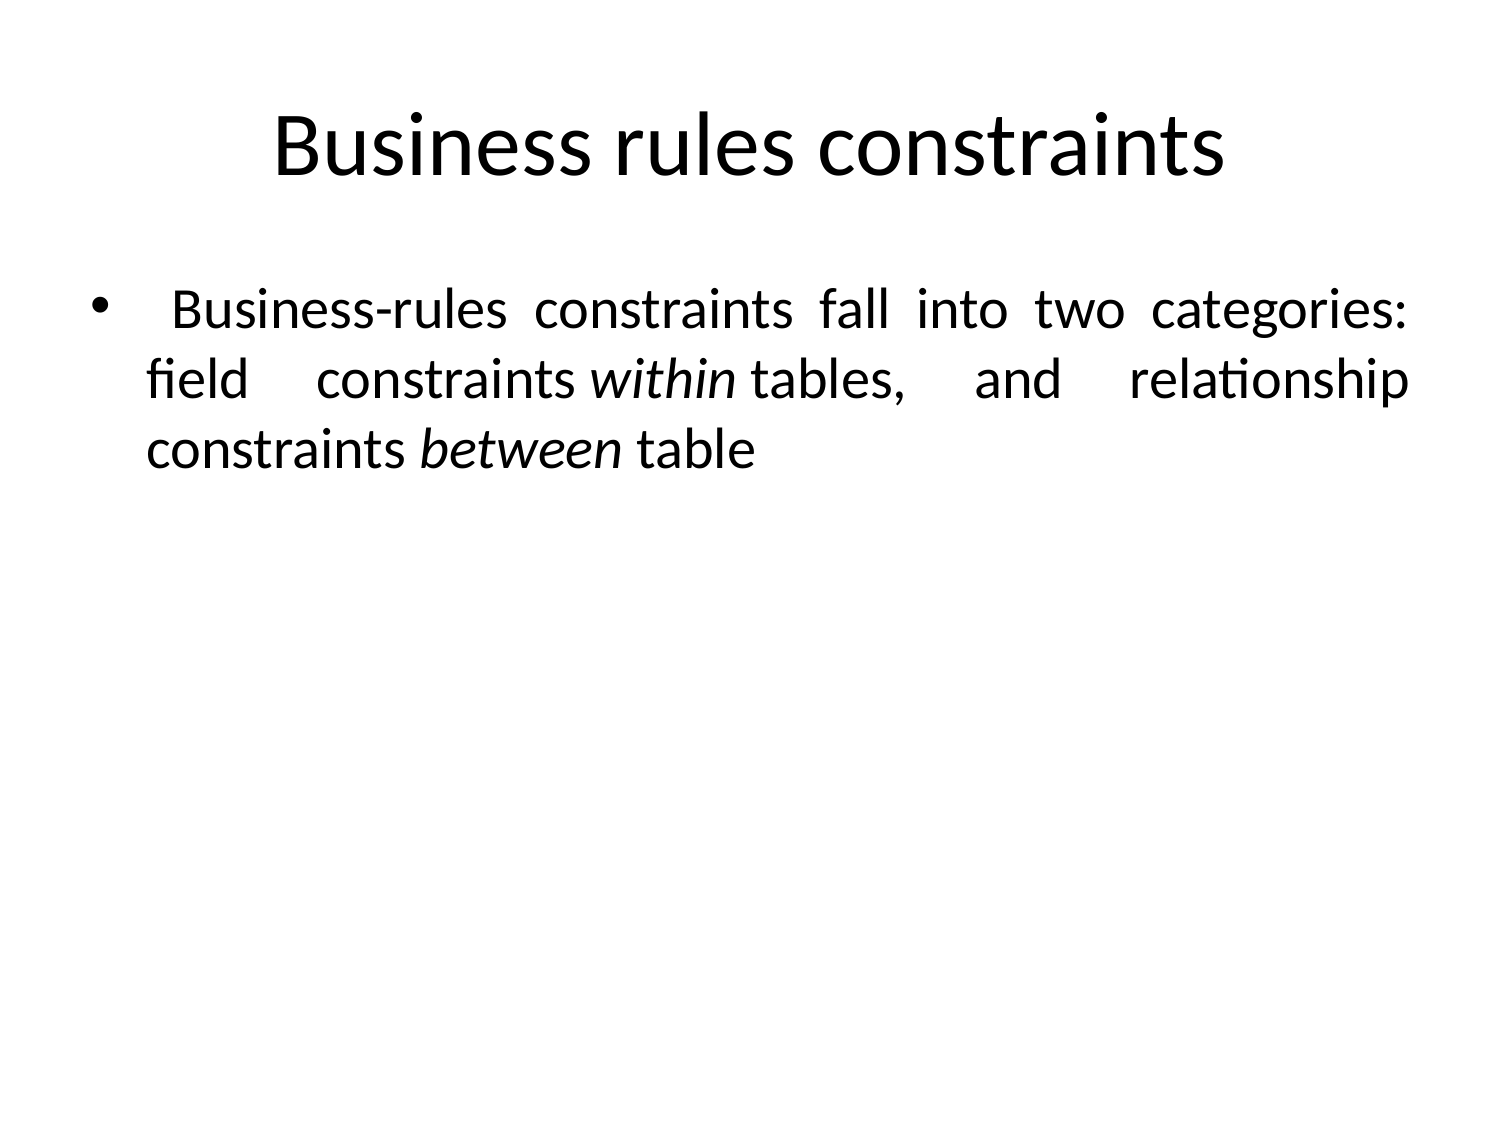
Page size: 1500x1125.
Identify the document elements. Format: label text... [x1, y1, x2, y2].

title Business rules constraints [75, 45, 1425, 233]
list Business-rules constraints fall into two categories: field constraints within tables, and relationship constraints between table [75, 262, 1425, 1005]
